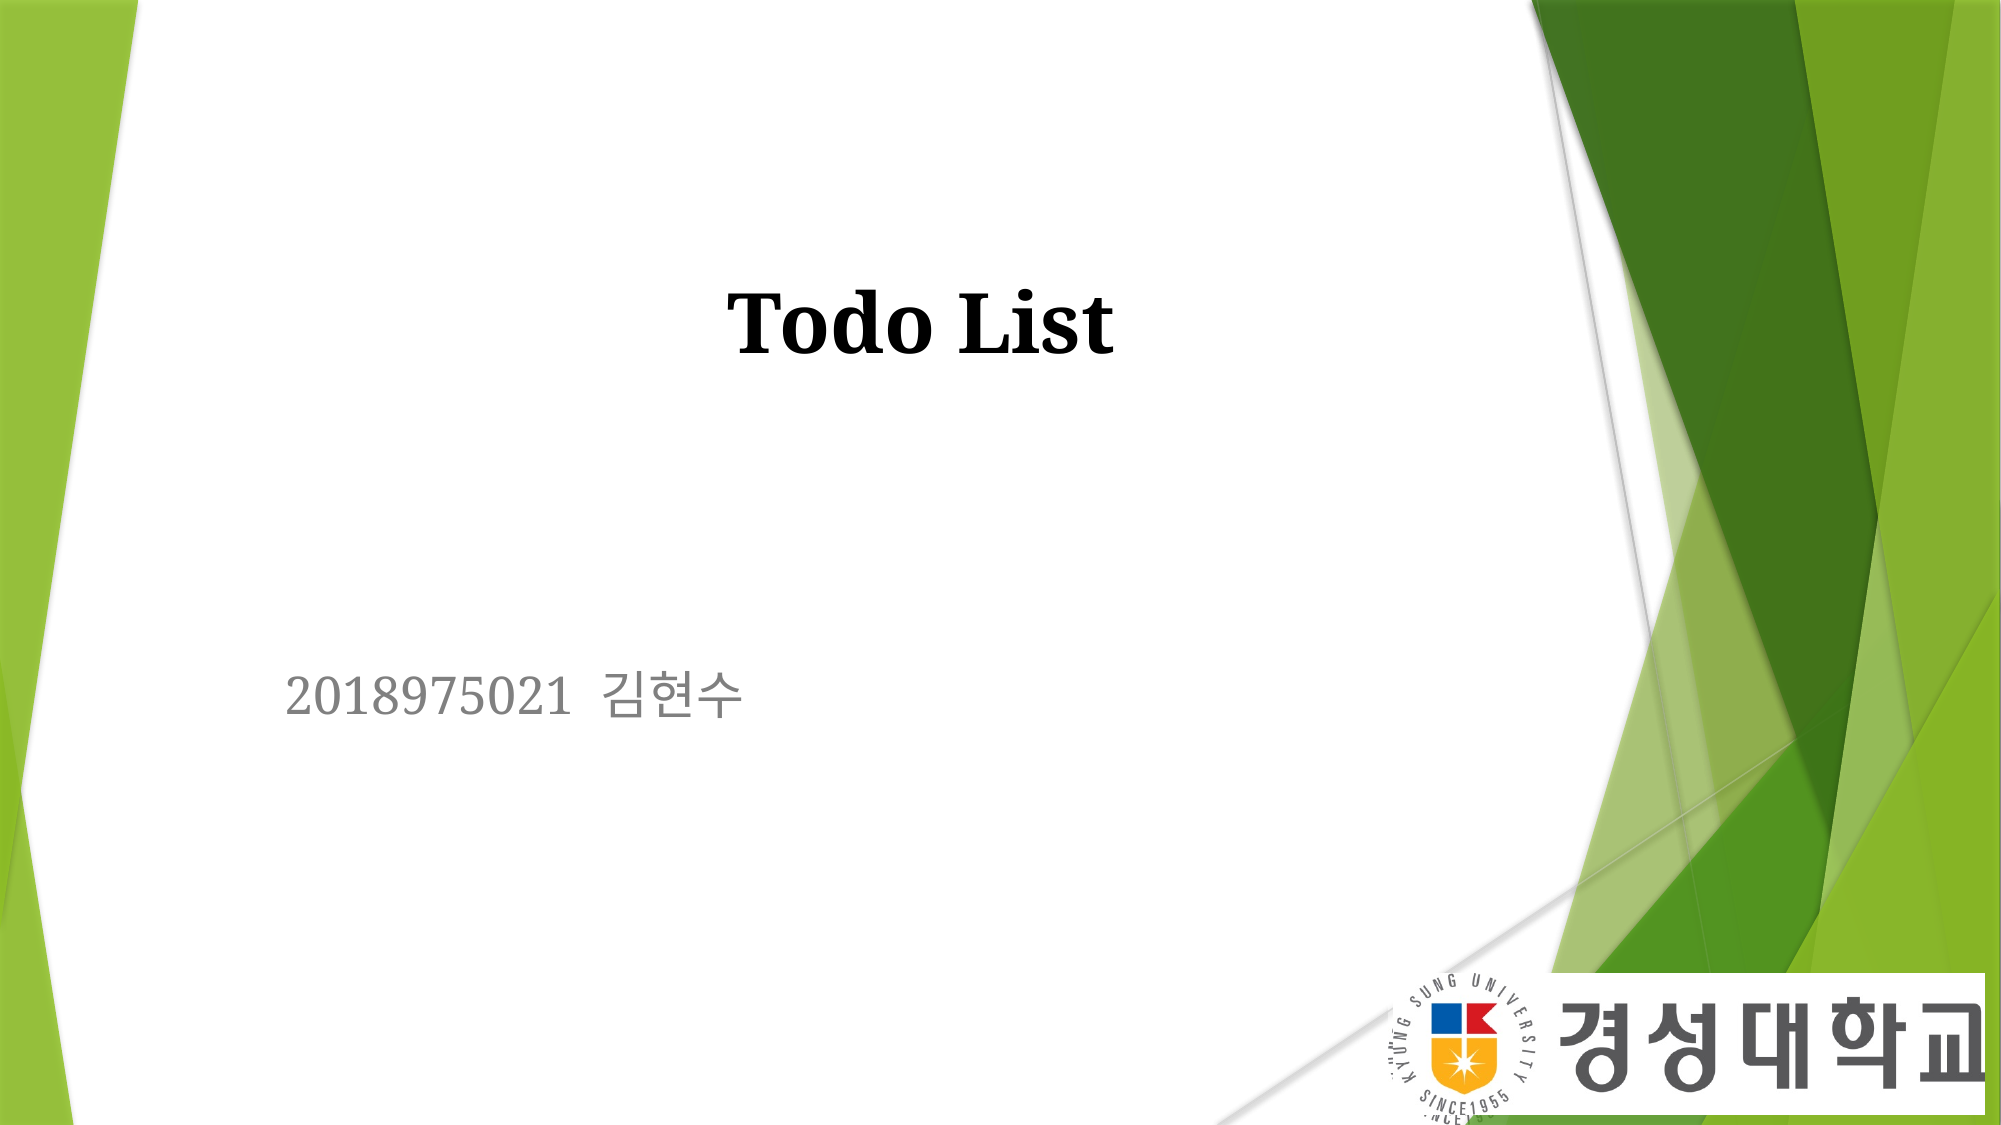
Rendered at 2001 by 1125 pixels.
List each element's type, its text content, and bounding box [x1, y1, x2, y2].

picture [1388, 973, 1985, 1125]
subtitle 2018975021 김현수 [284, 495, 1559, 900]
title Todo List [597, 203, 1246, 370]
